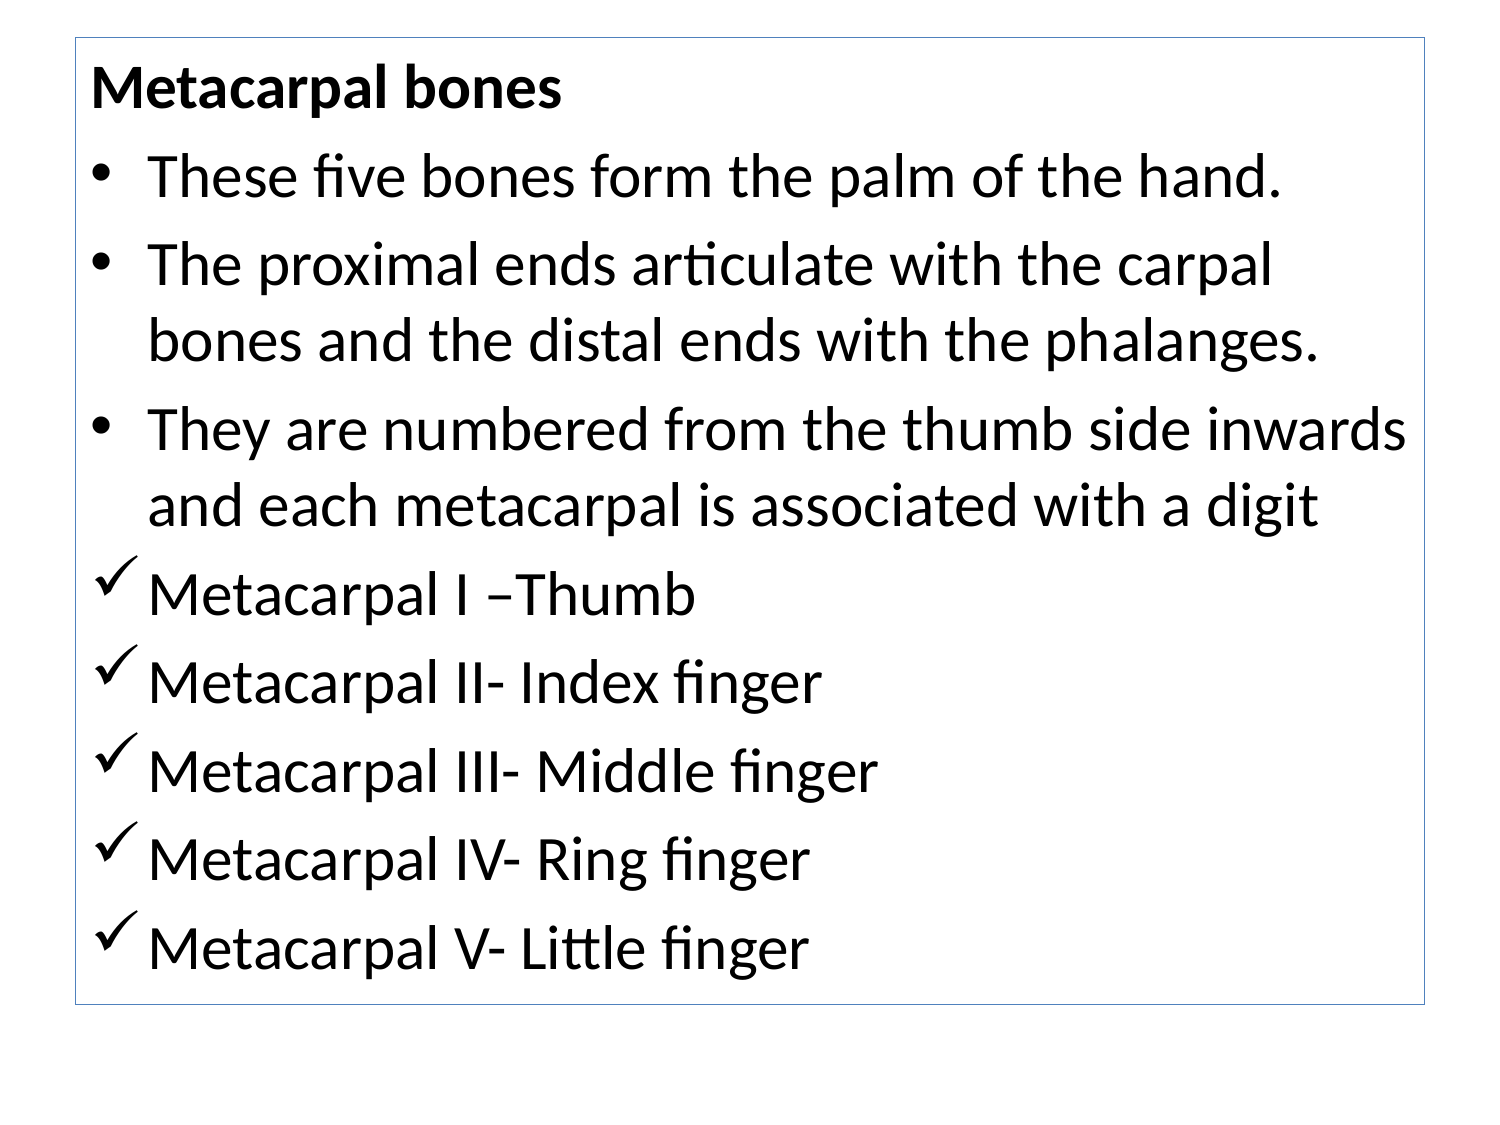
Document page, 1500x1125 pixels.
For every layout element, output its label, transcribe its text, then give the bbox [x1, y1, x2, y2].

list Metacarpal bones These five bones form the palm of the hand. The proximal ends articulate with the carpal bones and the distal ends with the phalanges. They are numbered from the thumb side inwards and each metacarpal is associated with a digit Metacarpal I –Thumb Metacarpal II- Index finger Metacarpal III- Middle finger Metacarpal IV- Ring finger Metacarpal V- Little finger [75, 37, 1425, 1005]
